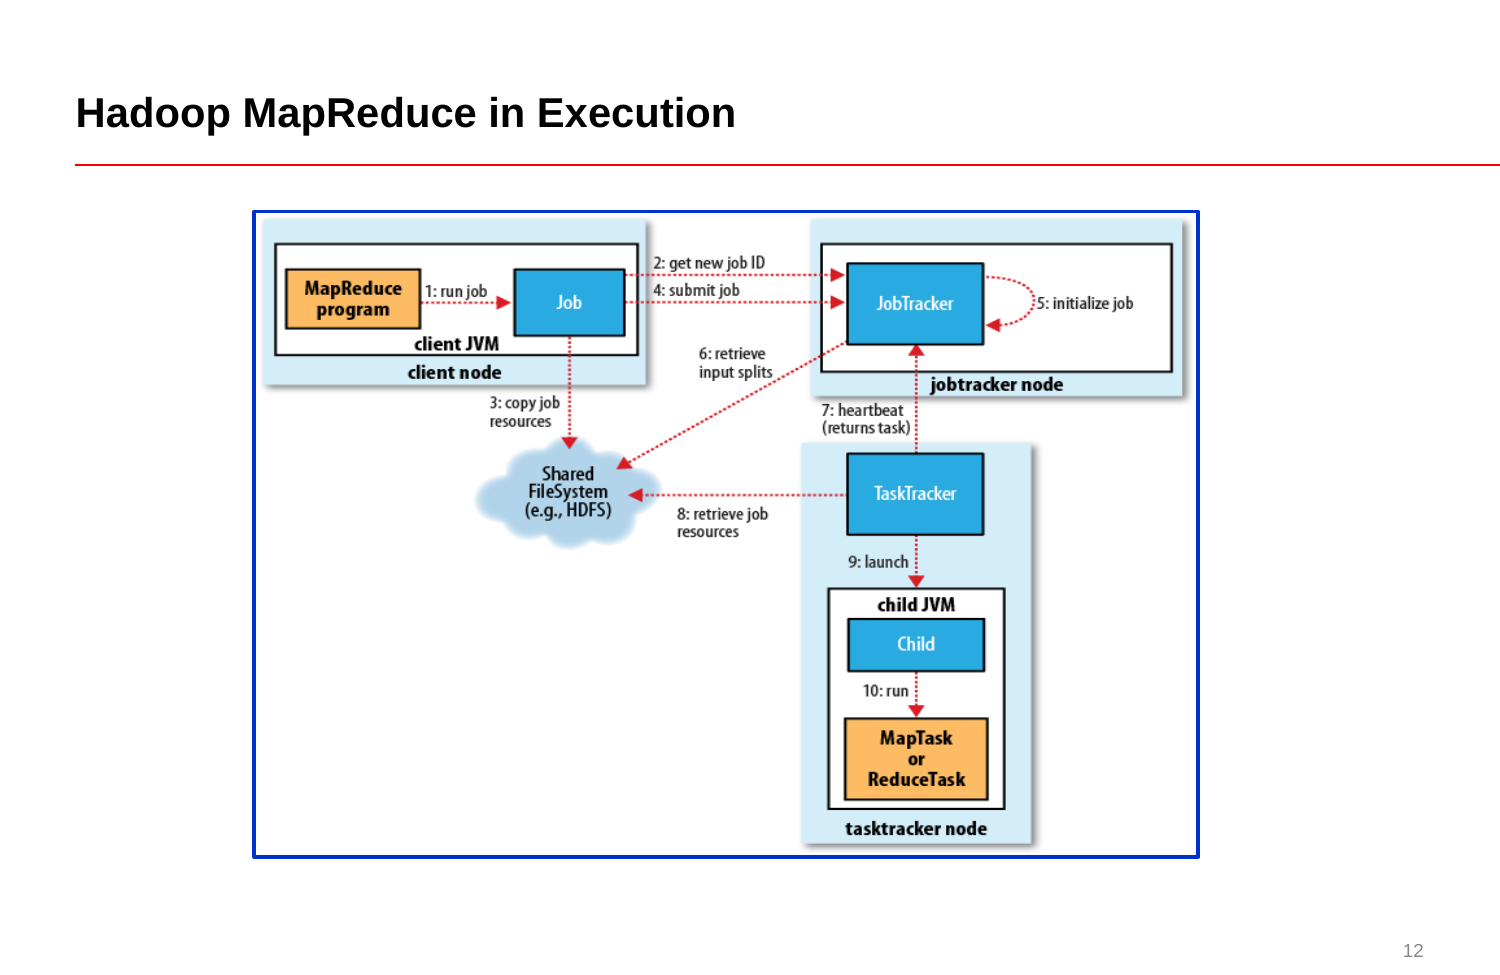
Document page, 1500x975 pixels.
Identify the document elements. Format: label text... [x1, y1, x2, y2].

picture [255, 213, 1197, 856]
title Hadoop MapReduce in Execution [75, 67, 1422, 136]
